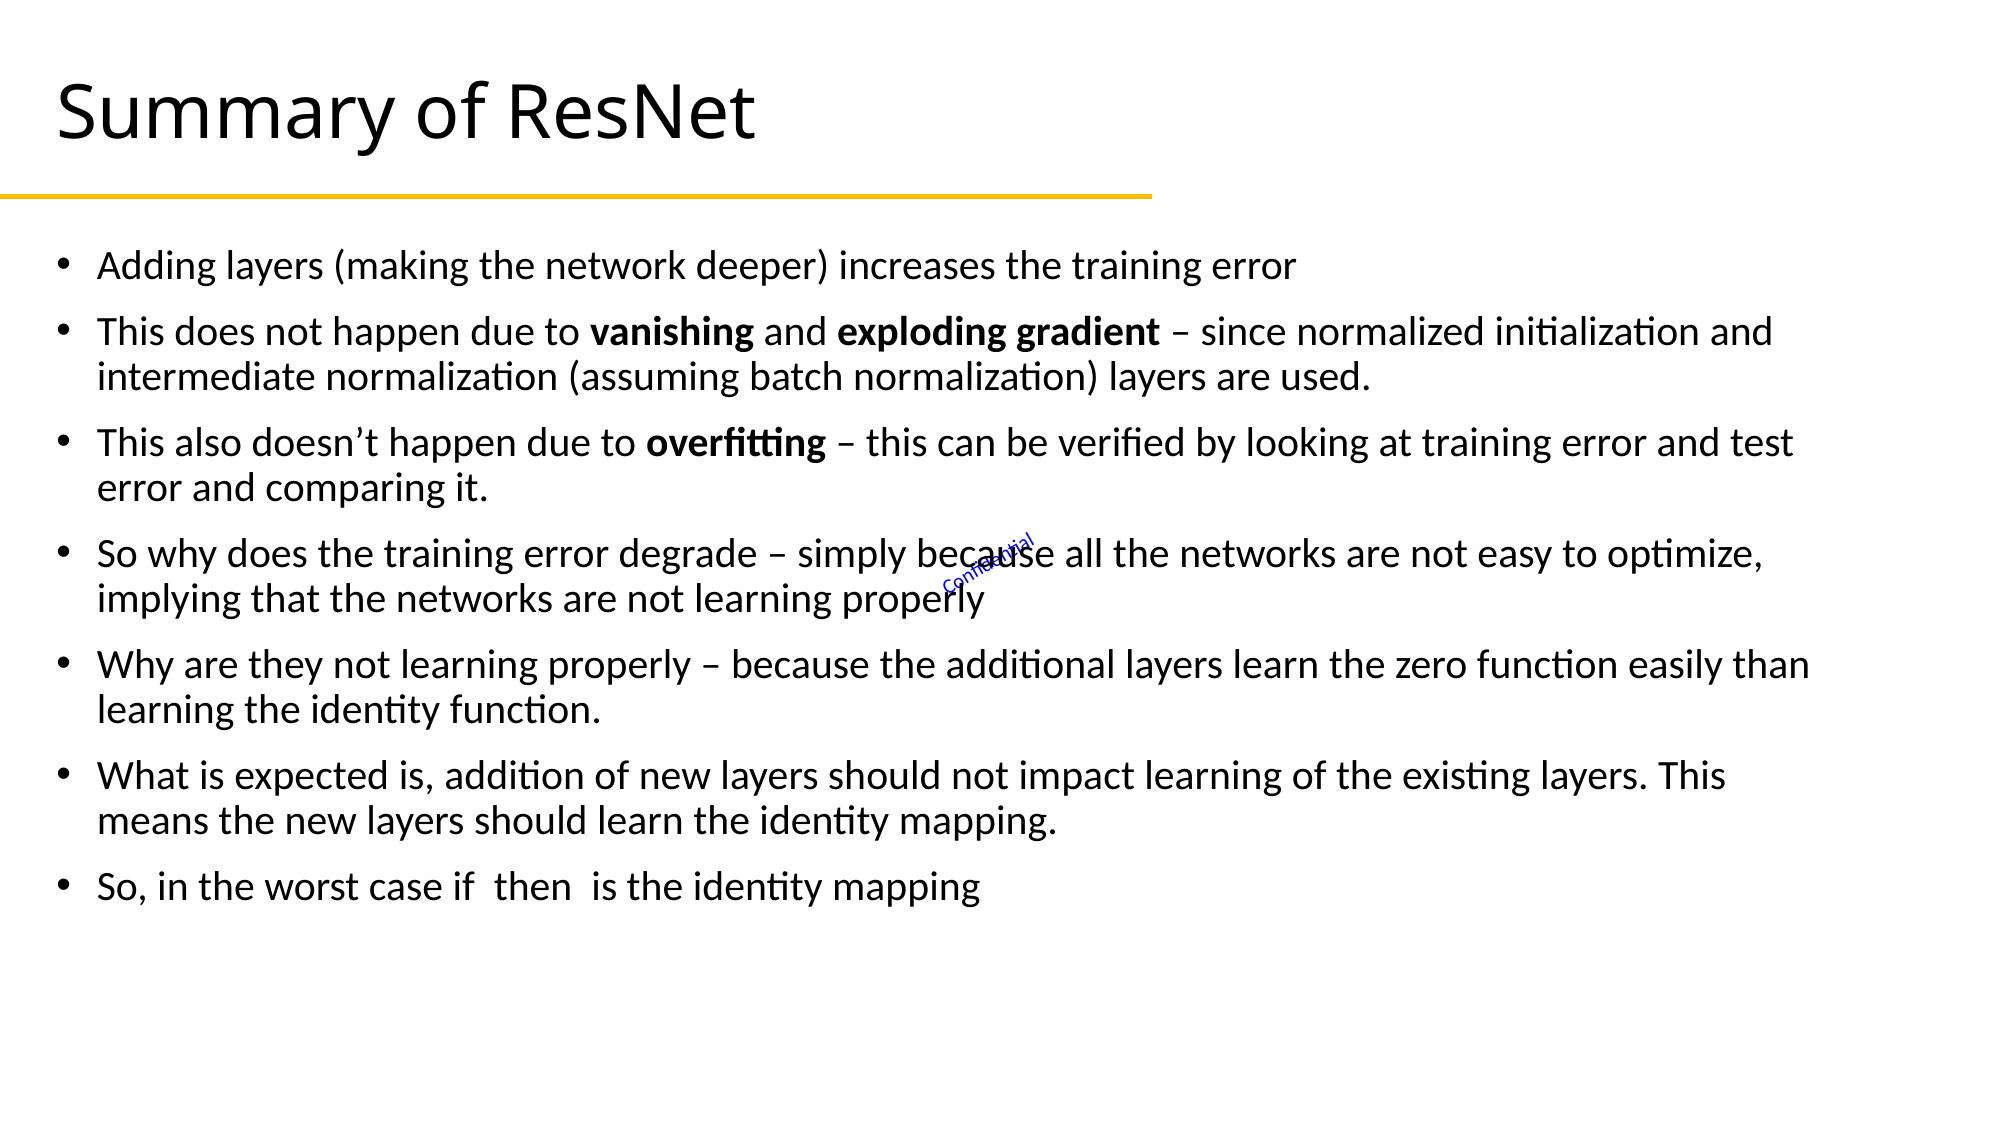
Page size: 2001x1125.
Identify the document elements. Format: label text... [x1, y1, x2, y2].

title Summary of ResNet [41, 35, 1767, 194]
